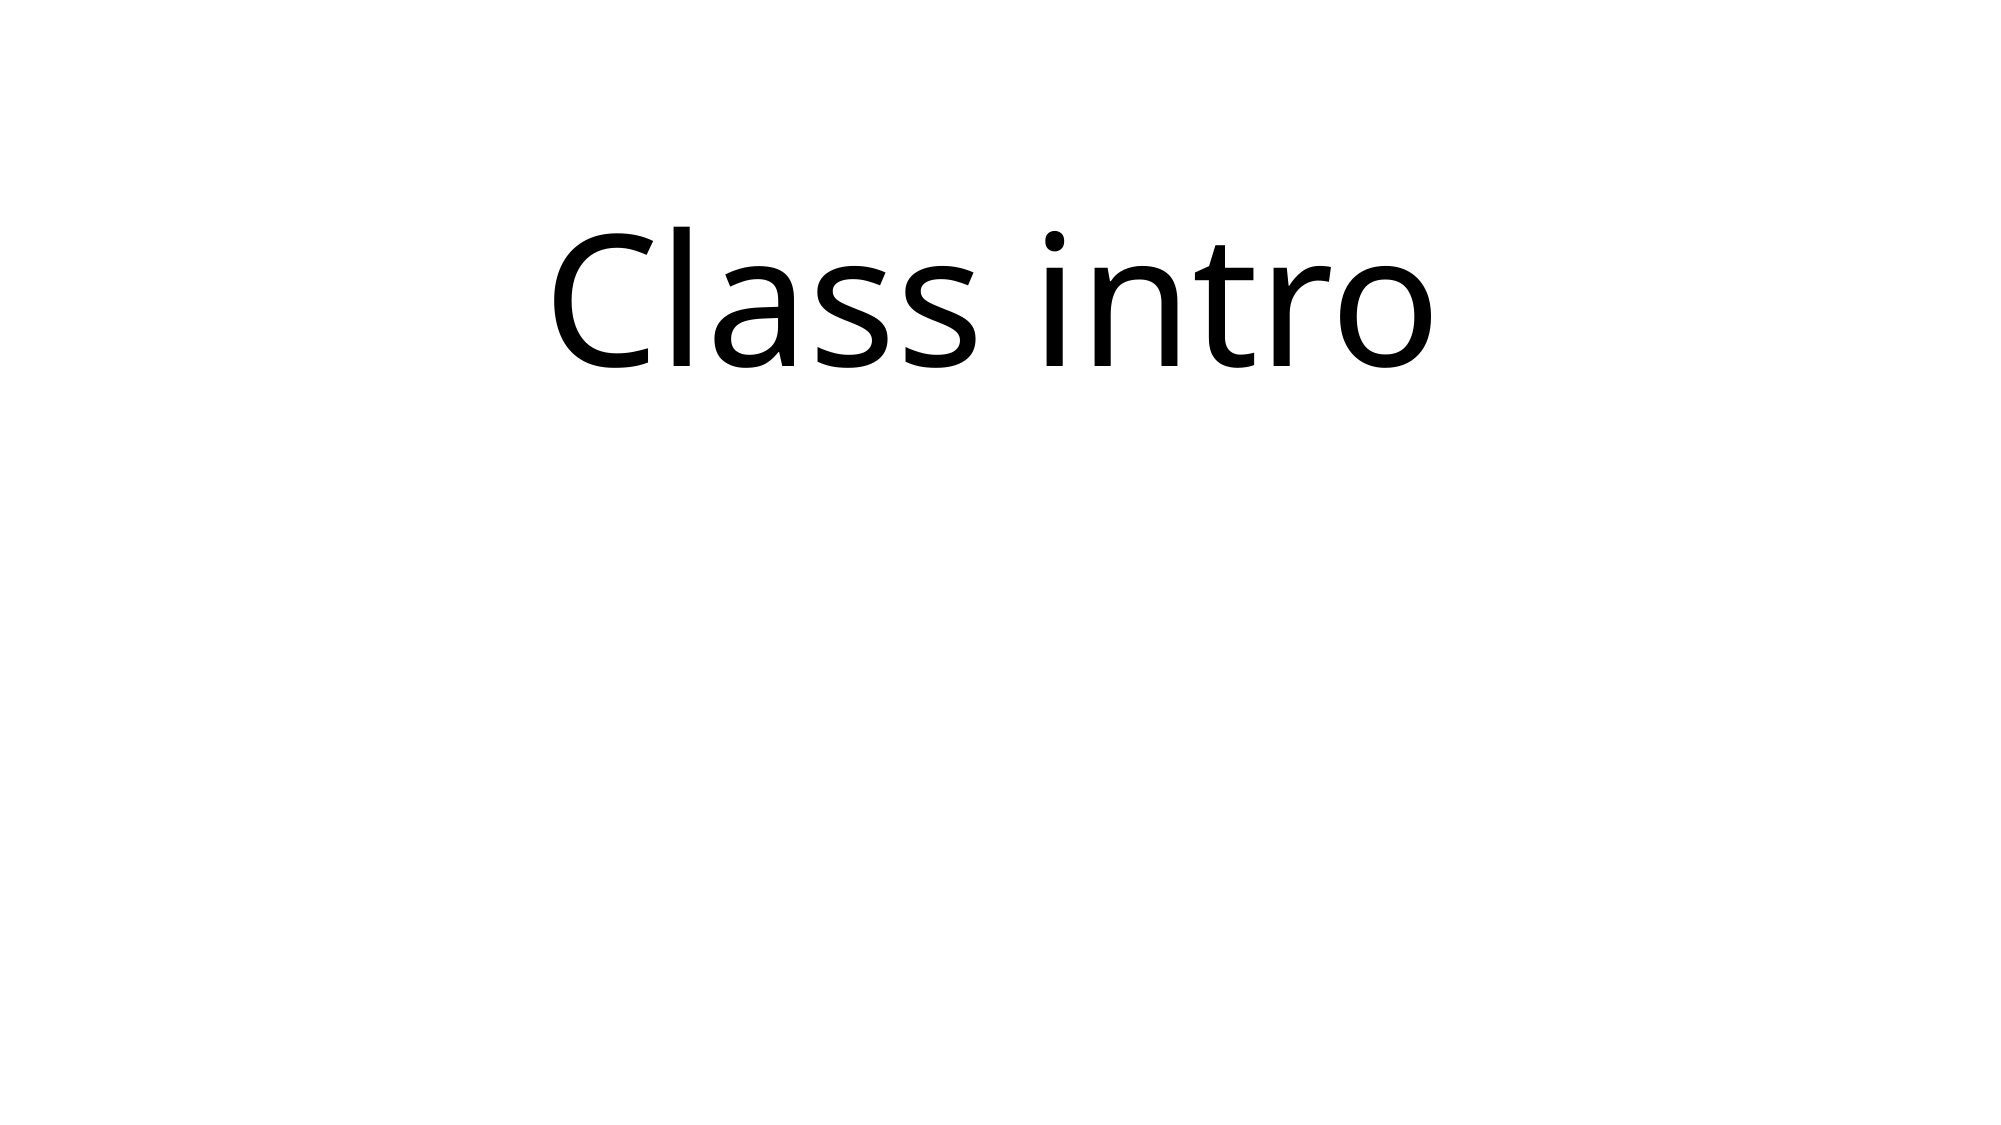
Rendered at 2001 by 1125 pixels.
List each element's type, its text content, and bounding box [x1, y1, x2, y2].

title Class intro [242, 62, 1743, 414]
